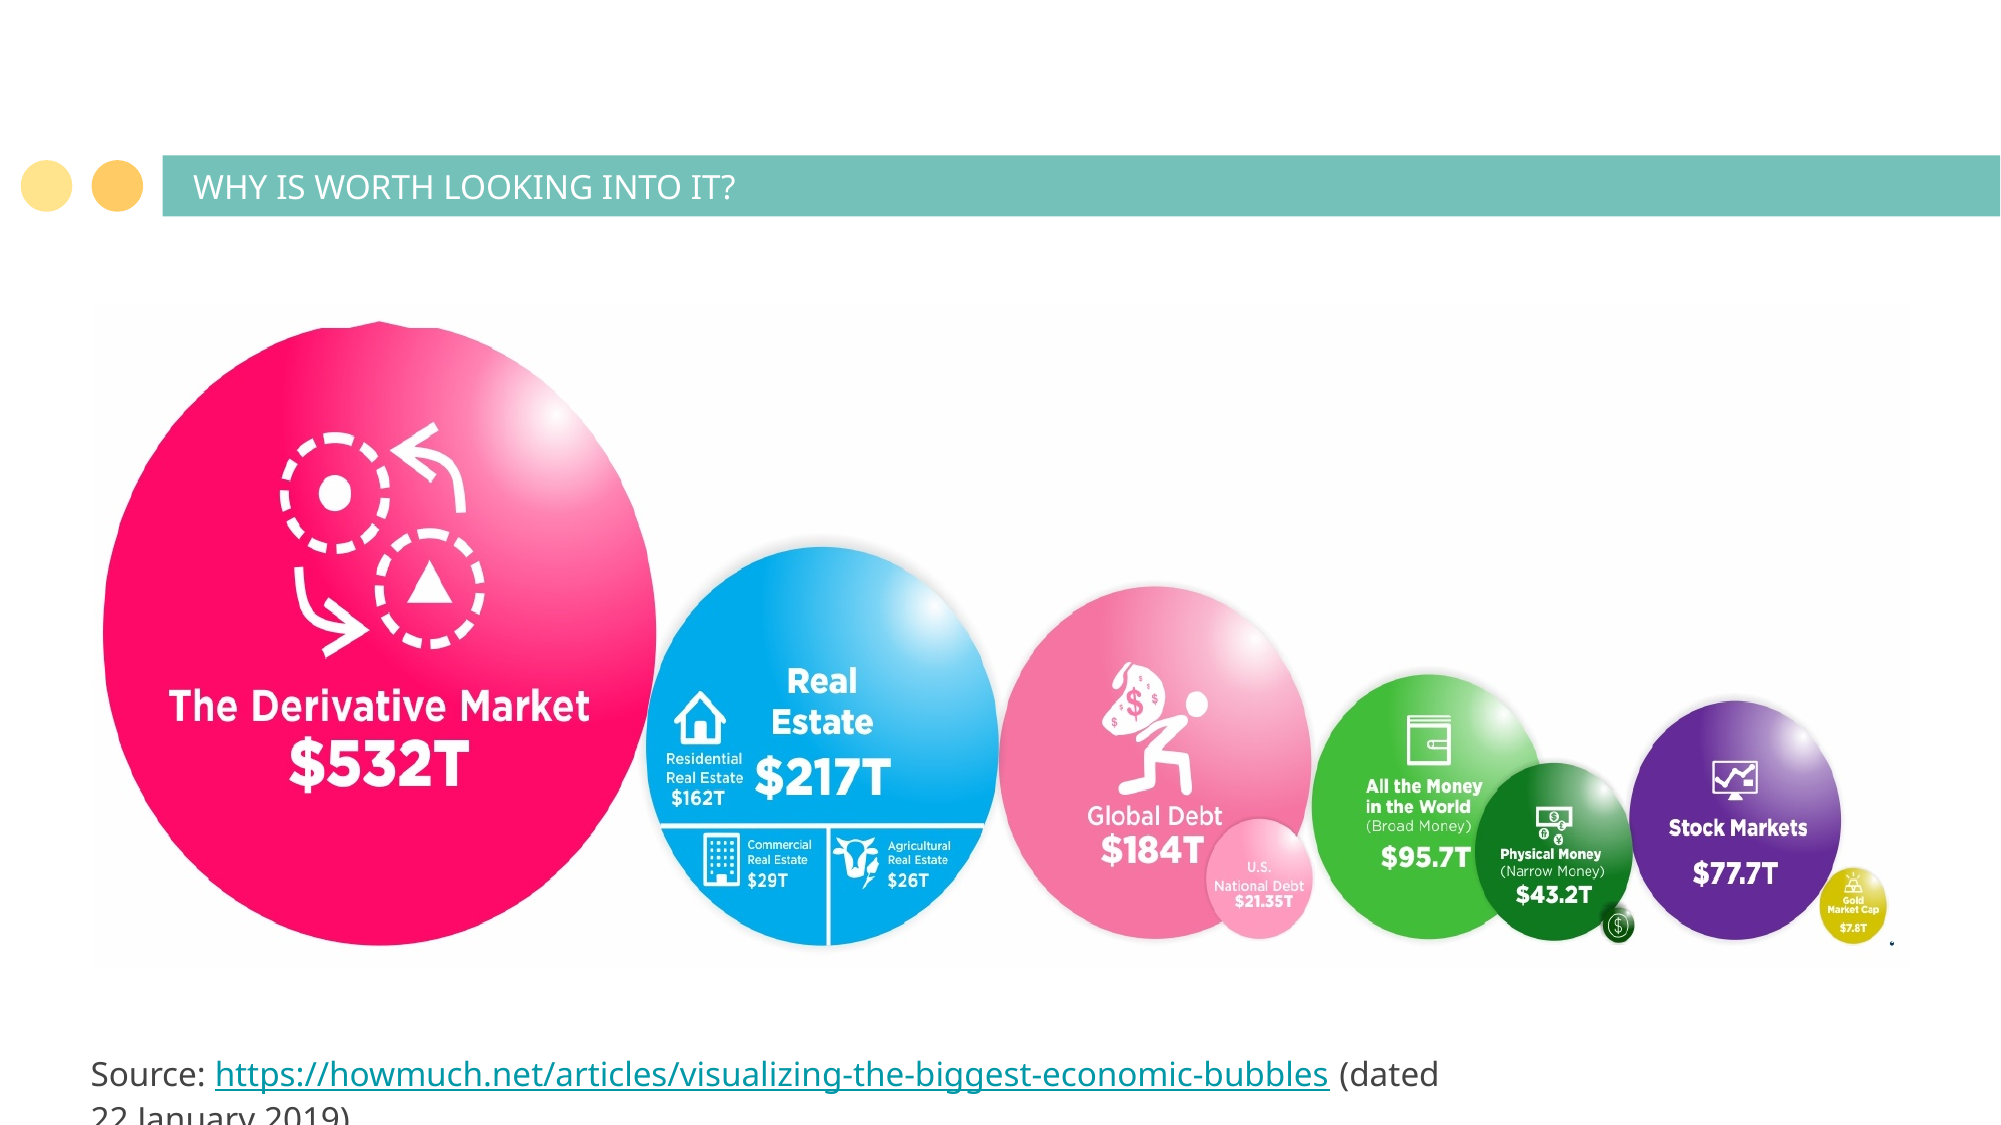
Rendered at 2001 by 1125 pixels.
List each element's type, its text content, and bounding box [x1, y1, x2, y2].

text_box Source: https://howmuch.net/articles/visualizing-the-biggest-economic-bubbles (dated 22 January 2019) [75, 1045, 1456, 1125]
picture [93, 304, 1910, 968]
title WHY IS WORTH LOOKING INTO IT? [173, 157, 1270, 227]
